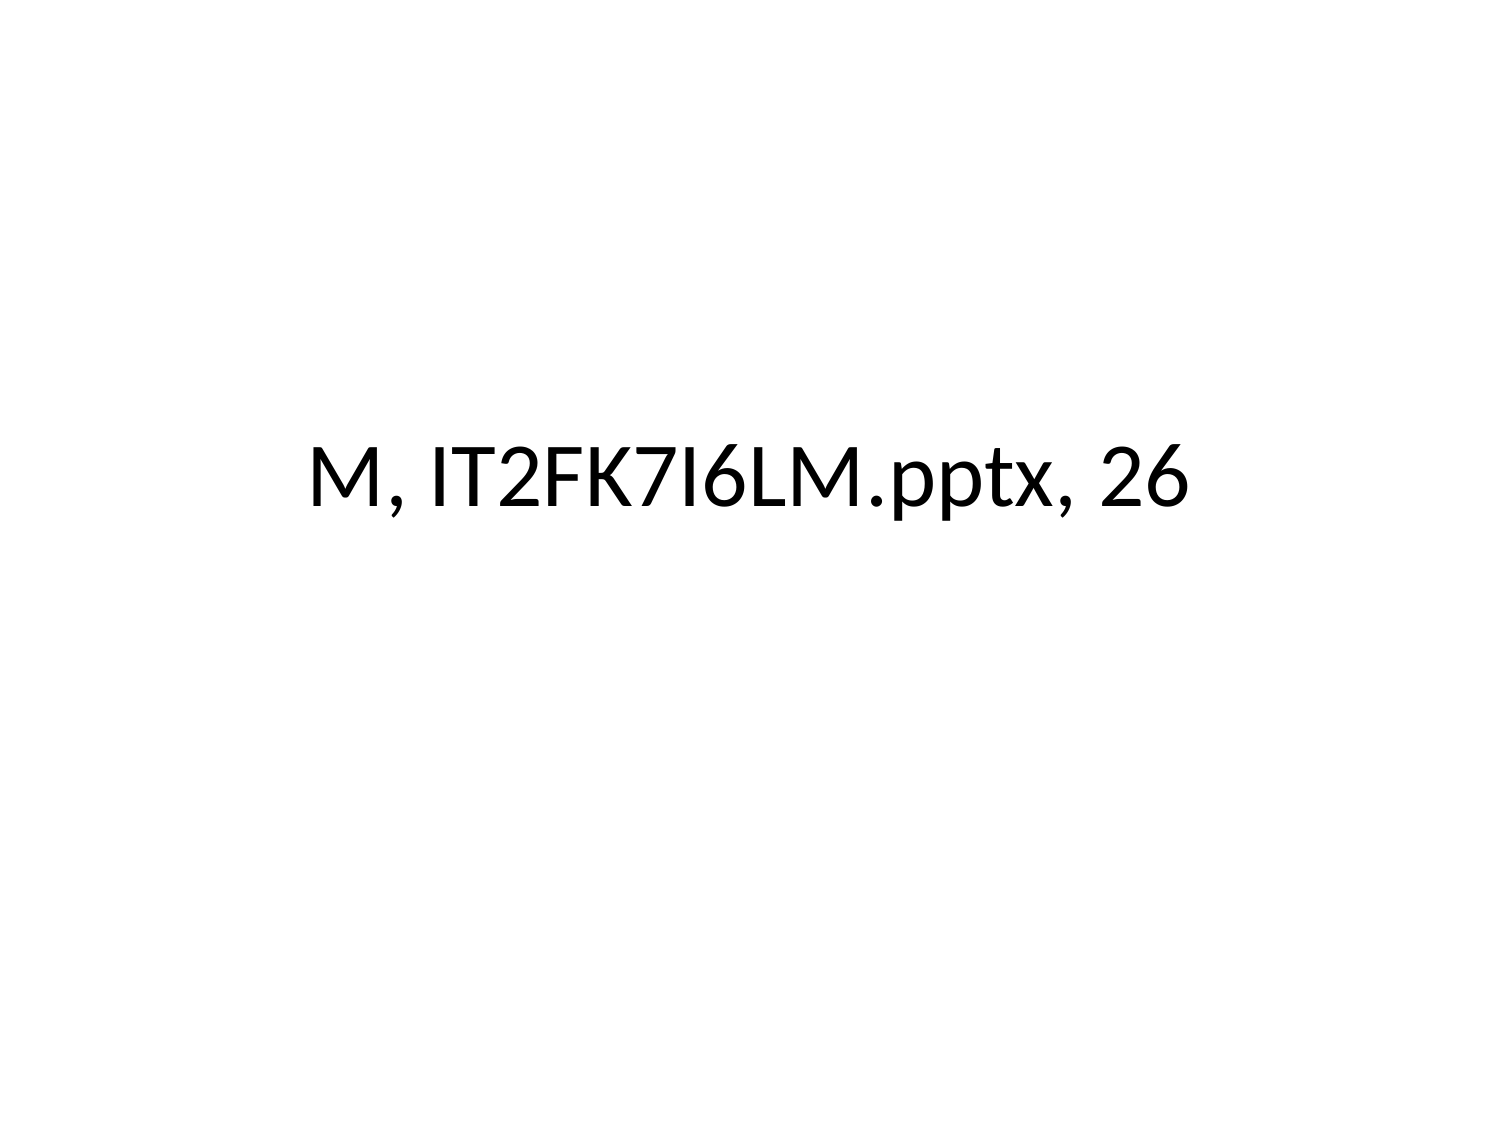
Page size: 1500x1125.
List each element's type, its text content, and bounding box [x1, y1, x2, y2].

title M, IT2FK7I6LM.pptx, 26 [112, 349, 1388, 591]
